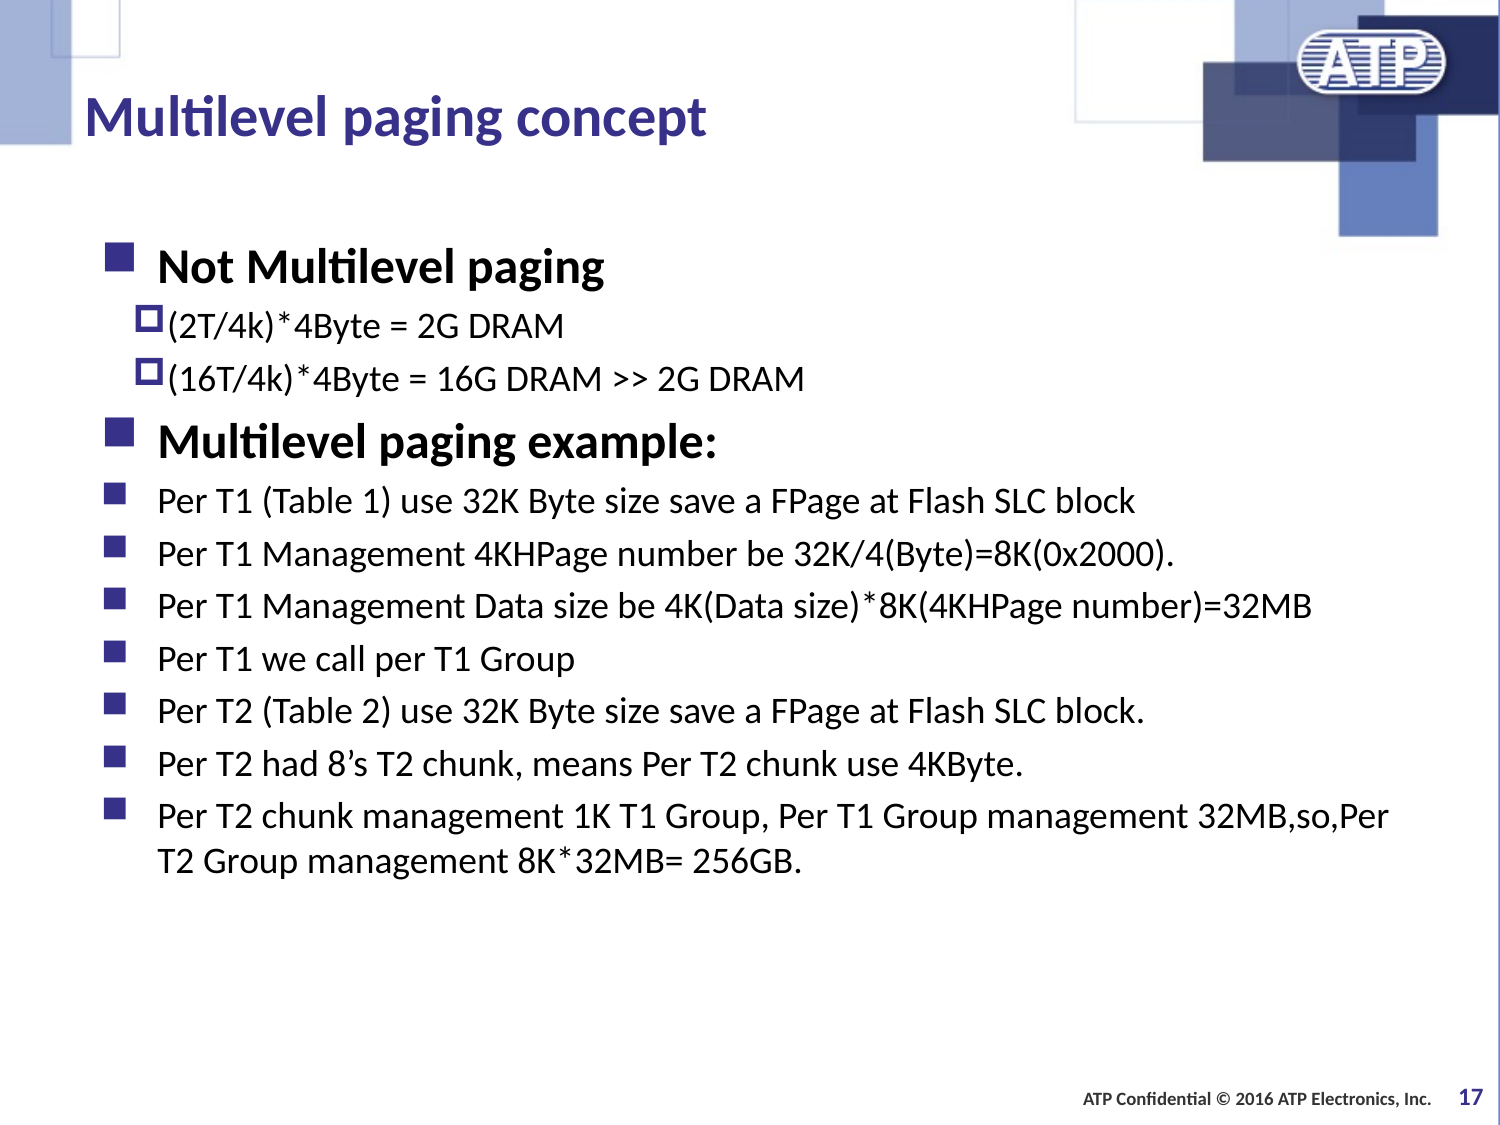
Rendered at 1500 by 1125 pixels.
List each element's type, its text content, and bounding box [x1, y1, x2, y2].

title Multilevel paging concept [84, 37, 1283, 190]
list Not Multilevel paging (2T/4k)*4Byte = 2G DRAM (16T/4k)*4Byte = 16G DRAM >> 2G DRAM Multilevel paging example: Per T1 (Table 1) use 32K Byte size save a FPage at Flash SLC block Per T1 Management 4KHPage number be 32K/4(Byte)=8K(0x2000). Per T1 Management Data size be 4K(Data size)*8K(4KHPage number)=32MB Per T1 we call per T1 Group Per T2 (Table 2) use 32K Byte size save a FPage at Flash SLC block. Per T2 had 8’s T2 chunk, means Per T2 chunk use 4KByte. Per T2 chunk management 1K T1 Group, Per T1 Group management 32MB,so,Per T2 Group management 8K*32MB= 256GB. [85, 226, 1422, 1061]
picture [0, 0, 1499, 1125]
